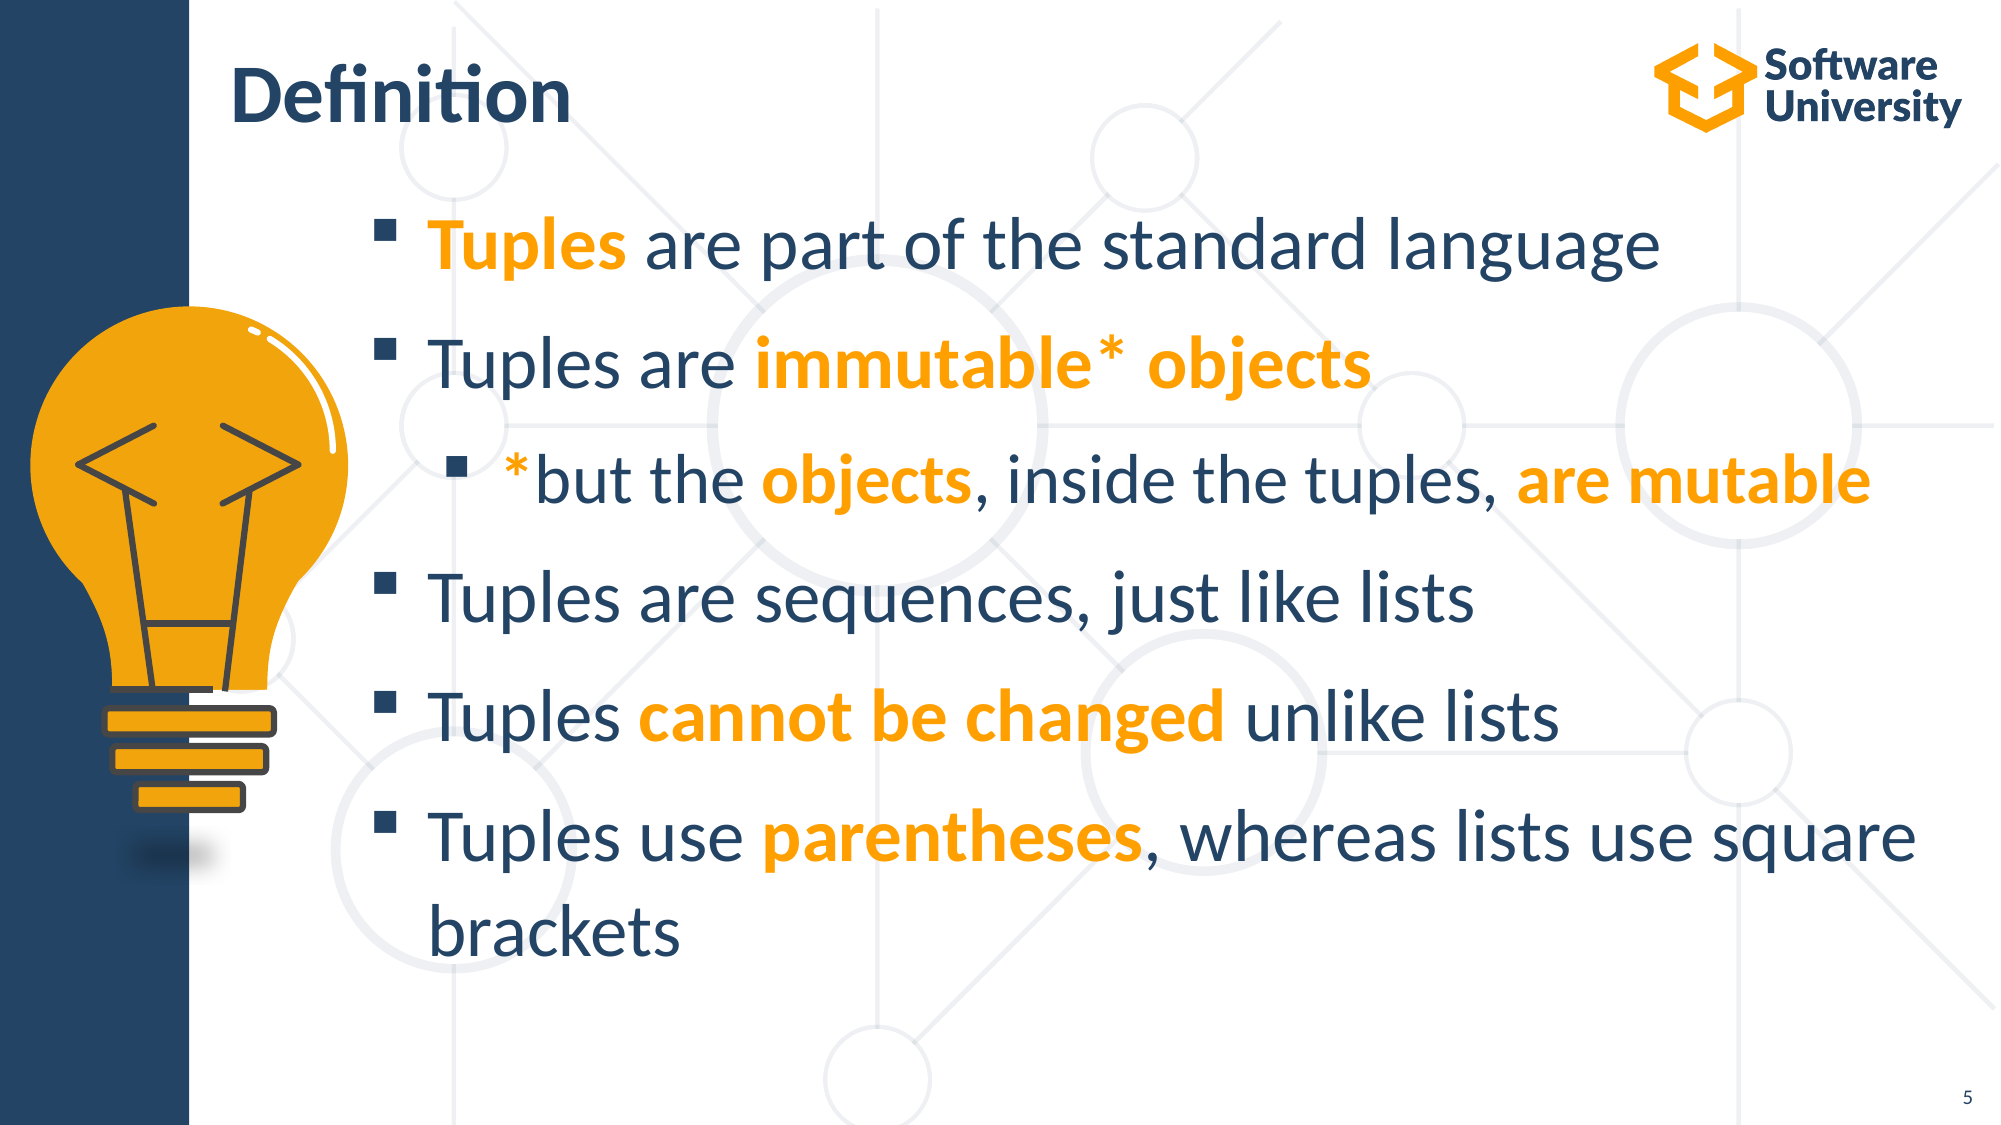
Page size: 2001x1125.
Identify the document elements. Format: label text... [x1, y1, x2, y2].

picture [1641, 31, 1973, 145]
list Tuples are part of the standard language Tuples are immutable* objects *but the objects, inside the tuples, are mutable Tuples are sequences, just like lists Tuples cannot be changed unlike lists Tuples use parentheses, whereas lists use square brackets [350, 183, 1990, 1094]
title Definition [212, 16, 1628, 162]
text_box 5 [1927, 1067, 1989, 1117]
